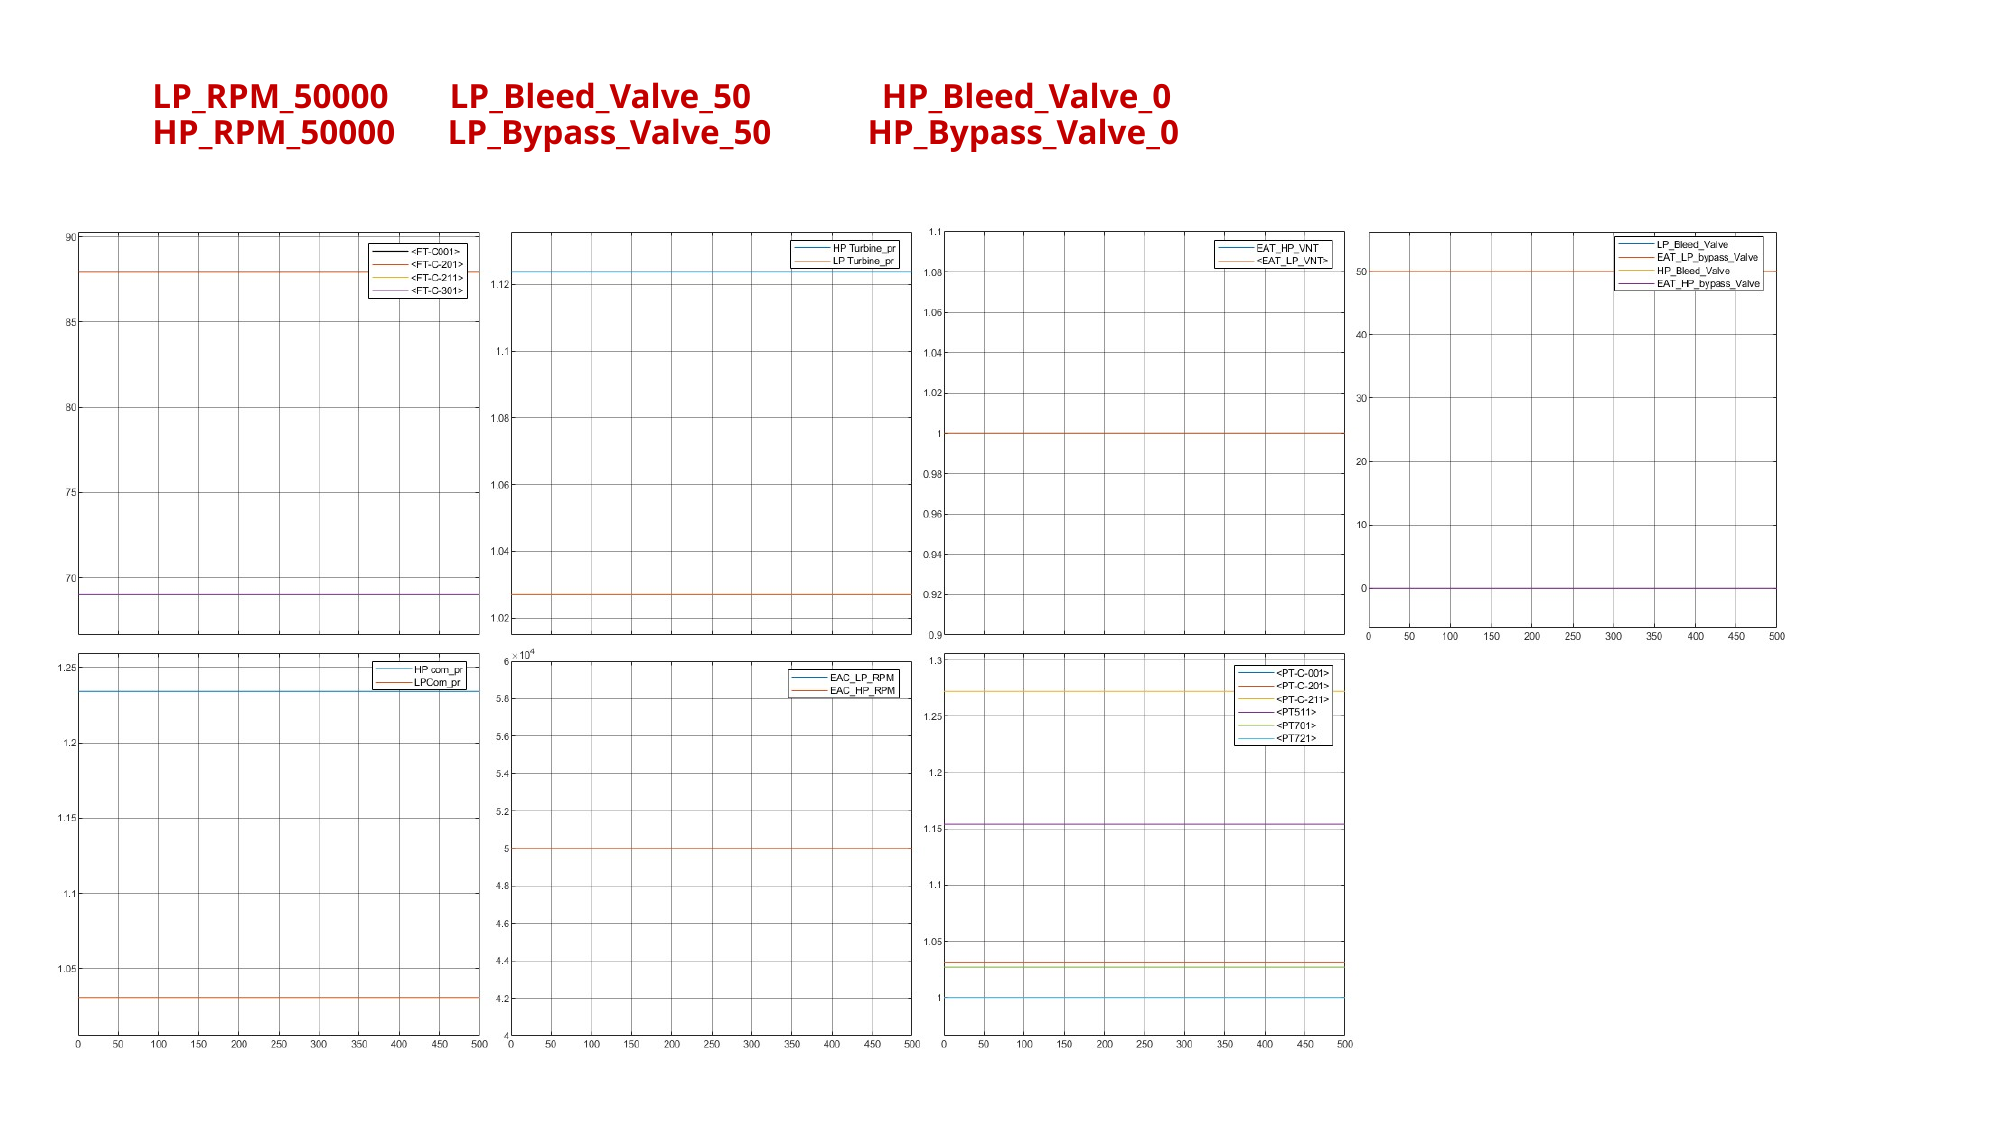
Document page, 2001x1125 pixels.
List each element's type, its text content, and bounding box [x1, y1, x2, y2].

title LP_RPM_50000 LP_Bleed_Valve_50 HP_Bleed_Valve_0 HP_RPM_50000 LP_Bypass_Valve_50 HP_Bypass_Valve_0 [137, 59, 1863, 173]
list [56, 223, 1792, 1066]
